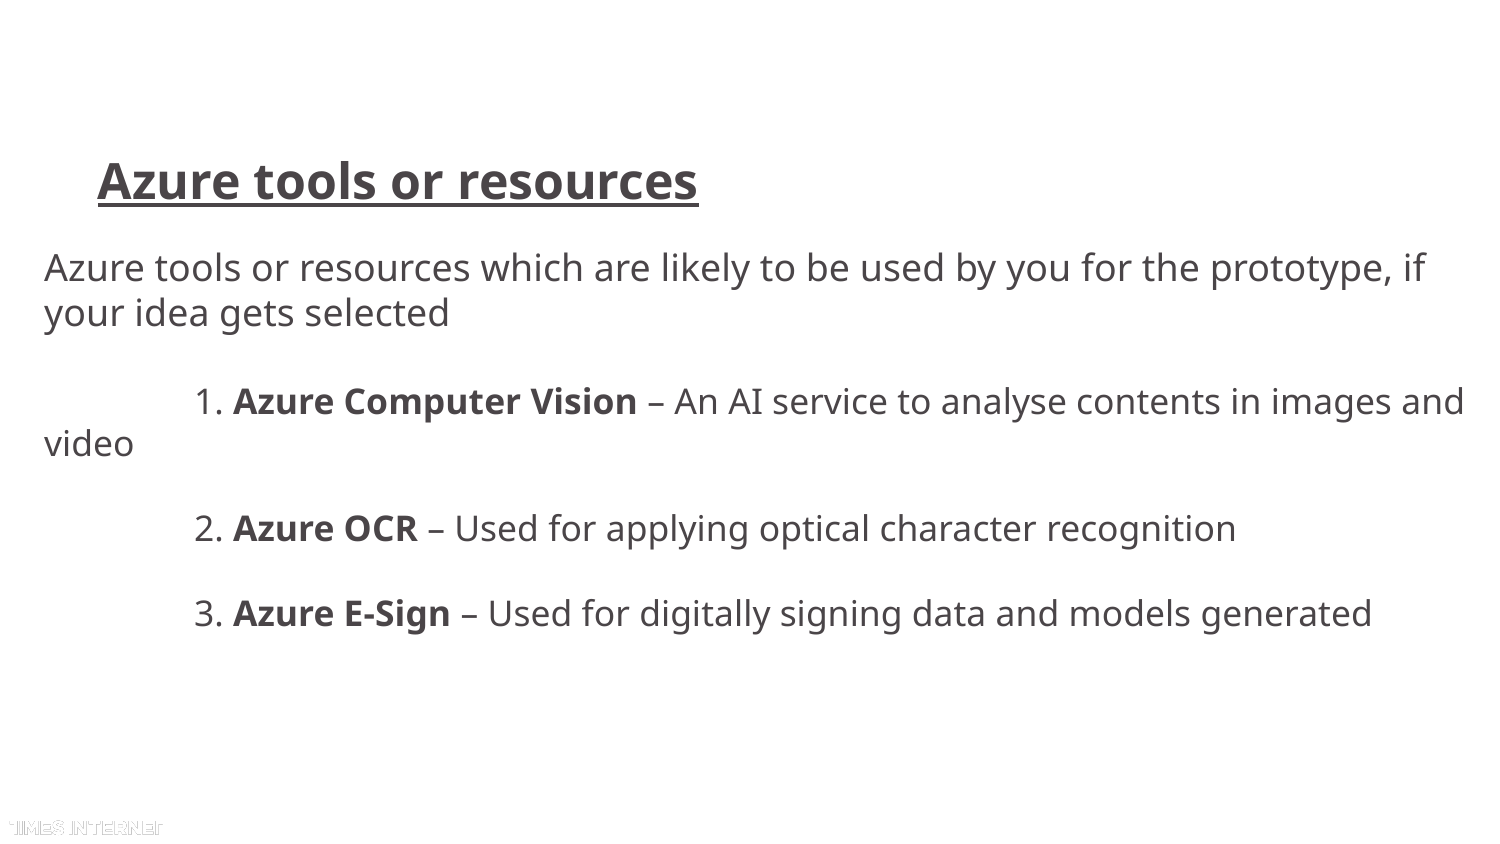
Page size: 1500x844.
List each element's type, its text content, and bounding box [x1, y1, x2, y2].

picture [8, 818, 164, 837]
title Azure tools or resources which are likely to be used by you for the prototype, if your idea gets selected 1. Azure Computer Vision – An AI service to analyse contents in images and video 2. Azure OCR – Used for applying optical character recognition 3. Azure E-Sign – Used for digitally signing data and models generated [29, 228, 1483, 781]
title Azure tools or resources [82, 134, 1359, 228]
